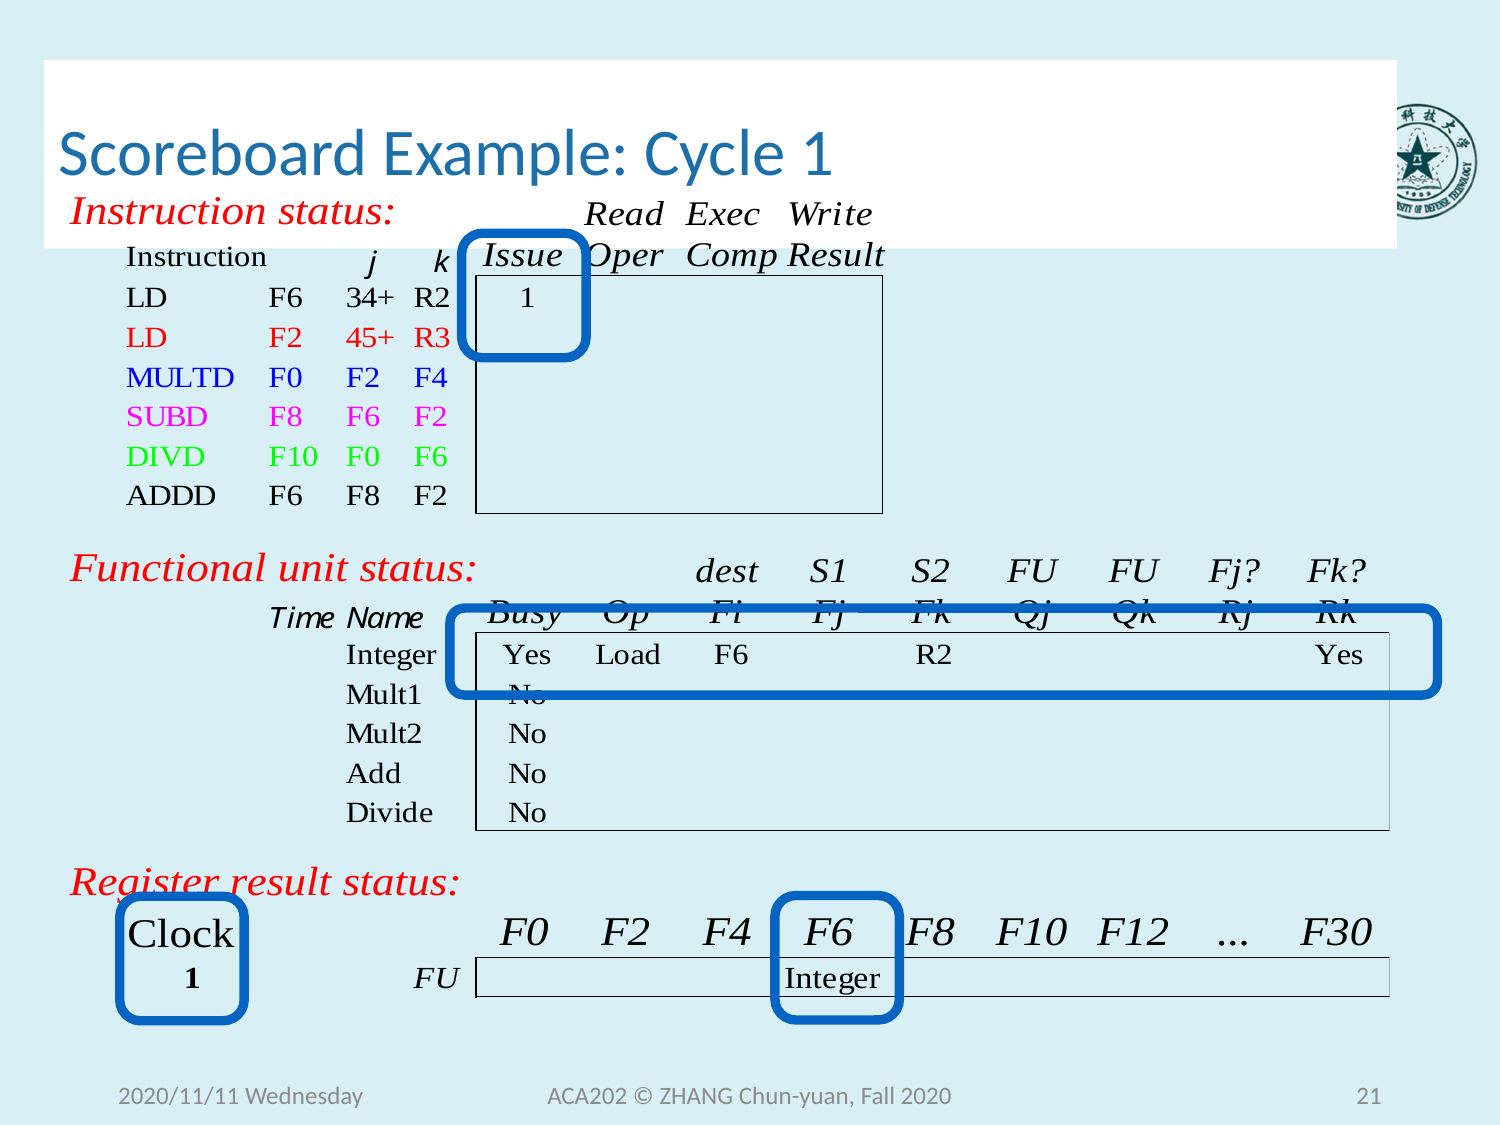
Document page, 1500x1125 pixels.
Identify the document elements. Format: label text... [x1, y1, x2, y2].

title Scoreboard Example: Cycle 1 [43, 59, 1397, 249]
slide_number 21 [1059, 1064, 1397, 1125]
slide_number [103, 1064, 441, 1125]
text_box [1391, 608, 1438, 696]
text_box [62, 182, 1391, 1038]
picture [1397, 102, 1480, 224]
footer ACA202 © ZHANG Chun-yuan, Fall 2020 [496, 1064, 1004, 1125]
